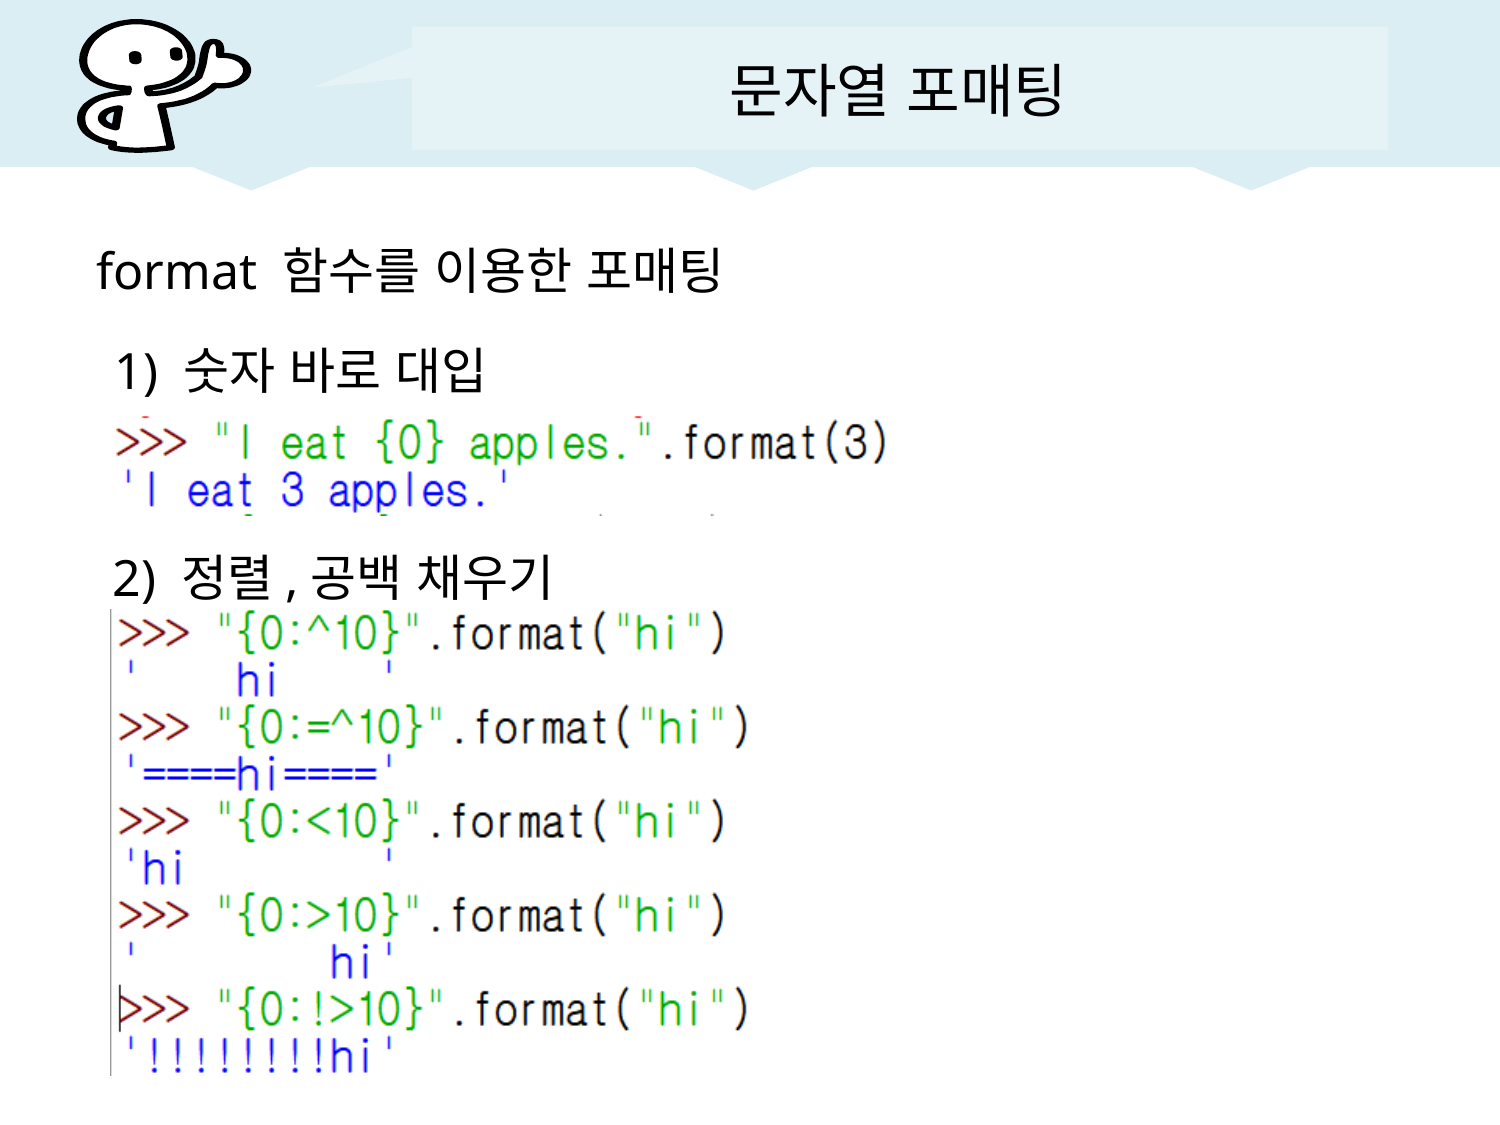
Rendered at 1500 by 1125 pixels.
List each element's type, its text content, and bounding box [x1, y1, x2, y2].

text_box 2) 정렬,공백 채우기 [97, 538, 691, 614]
text_box format 함수를 이용한 포매팅 [29, 231, 792, 307]
picture [112, 415, 899, 516]
text_box 문자열 포매팅 [419, 54, 1378, 155]
text_box [0, 0, 1500, 191]
text_box 1) 숫자 바로 대입 [100, 332, 694, 407]
picture [110, 609, 774, 1076]
text_box [312, 26, 1389, 150]
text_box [76, 18, 252, 154]
